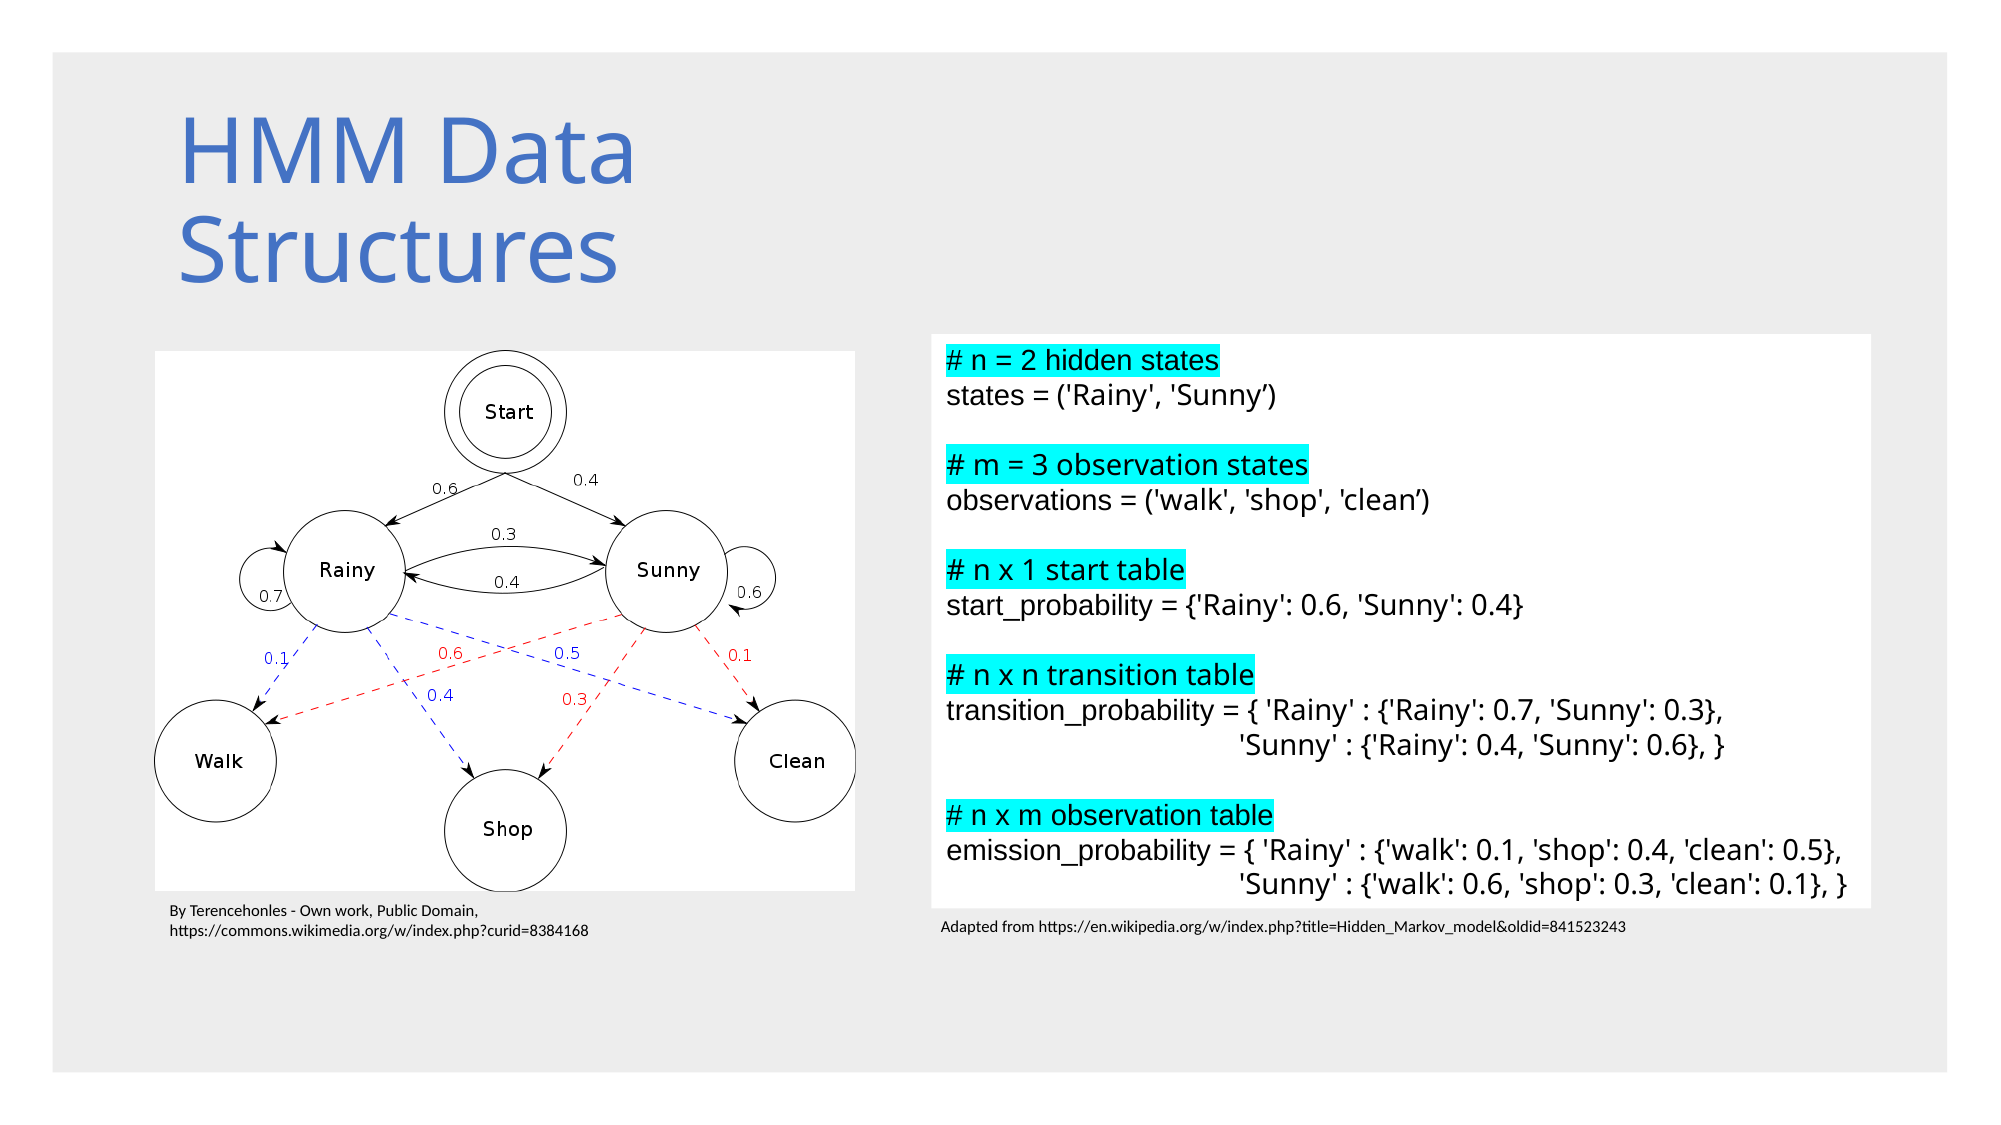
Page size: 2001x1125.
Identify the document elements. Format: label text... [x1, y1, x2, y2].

text_box Adapted from https://en.wikipedia.org/w/index.php?title=Hidden_Markov_model&oldid=841523243 [926, 908, 1681, 944]
text_box HMM Data Structures [162, 94, 1061, 313]
text_box # n = 2 hidden states states = ('Rainy', 'Sunny’) # m = 3 observation states observations = ('walk', 'shop', 'clean’) # n x 1 start table start_probability = {'Rainy': 0.6, 'Sunny': 0.4} # n x n transition table transition_probability = { 'Rainy' : {'Rainy': 0.7, 'Sunny': 0.3}, 'Sunny' : {'Rainy': 0.4, 'Sunny': 0.6}, } # n x m observation table emission_probability = { 'Rainy' : {'walk': 0.1, 'shop': 0.4, 'clean': 0.5}, 'Sunny' : {'walk': 0.6, 'shop': 0.3, 'clean': 0.1}, } [931, 334, 1872, 909]
text_box [52, 51, 1948, 1073]
picture [154, 350, 856, 892]
text_box By Terencehonles - Own work, Public Domain, https://commons.wikimedia.org/w/index.php?curid=8384168 [154, 892, 608, 947]
